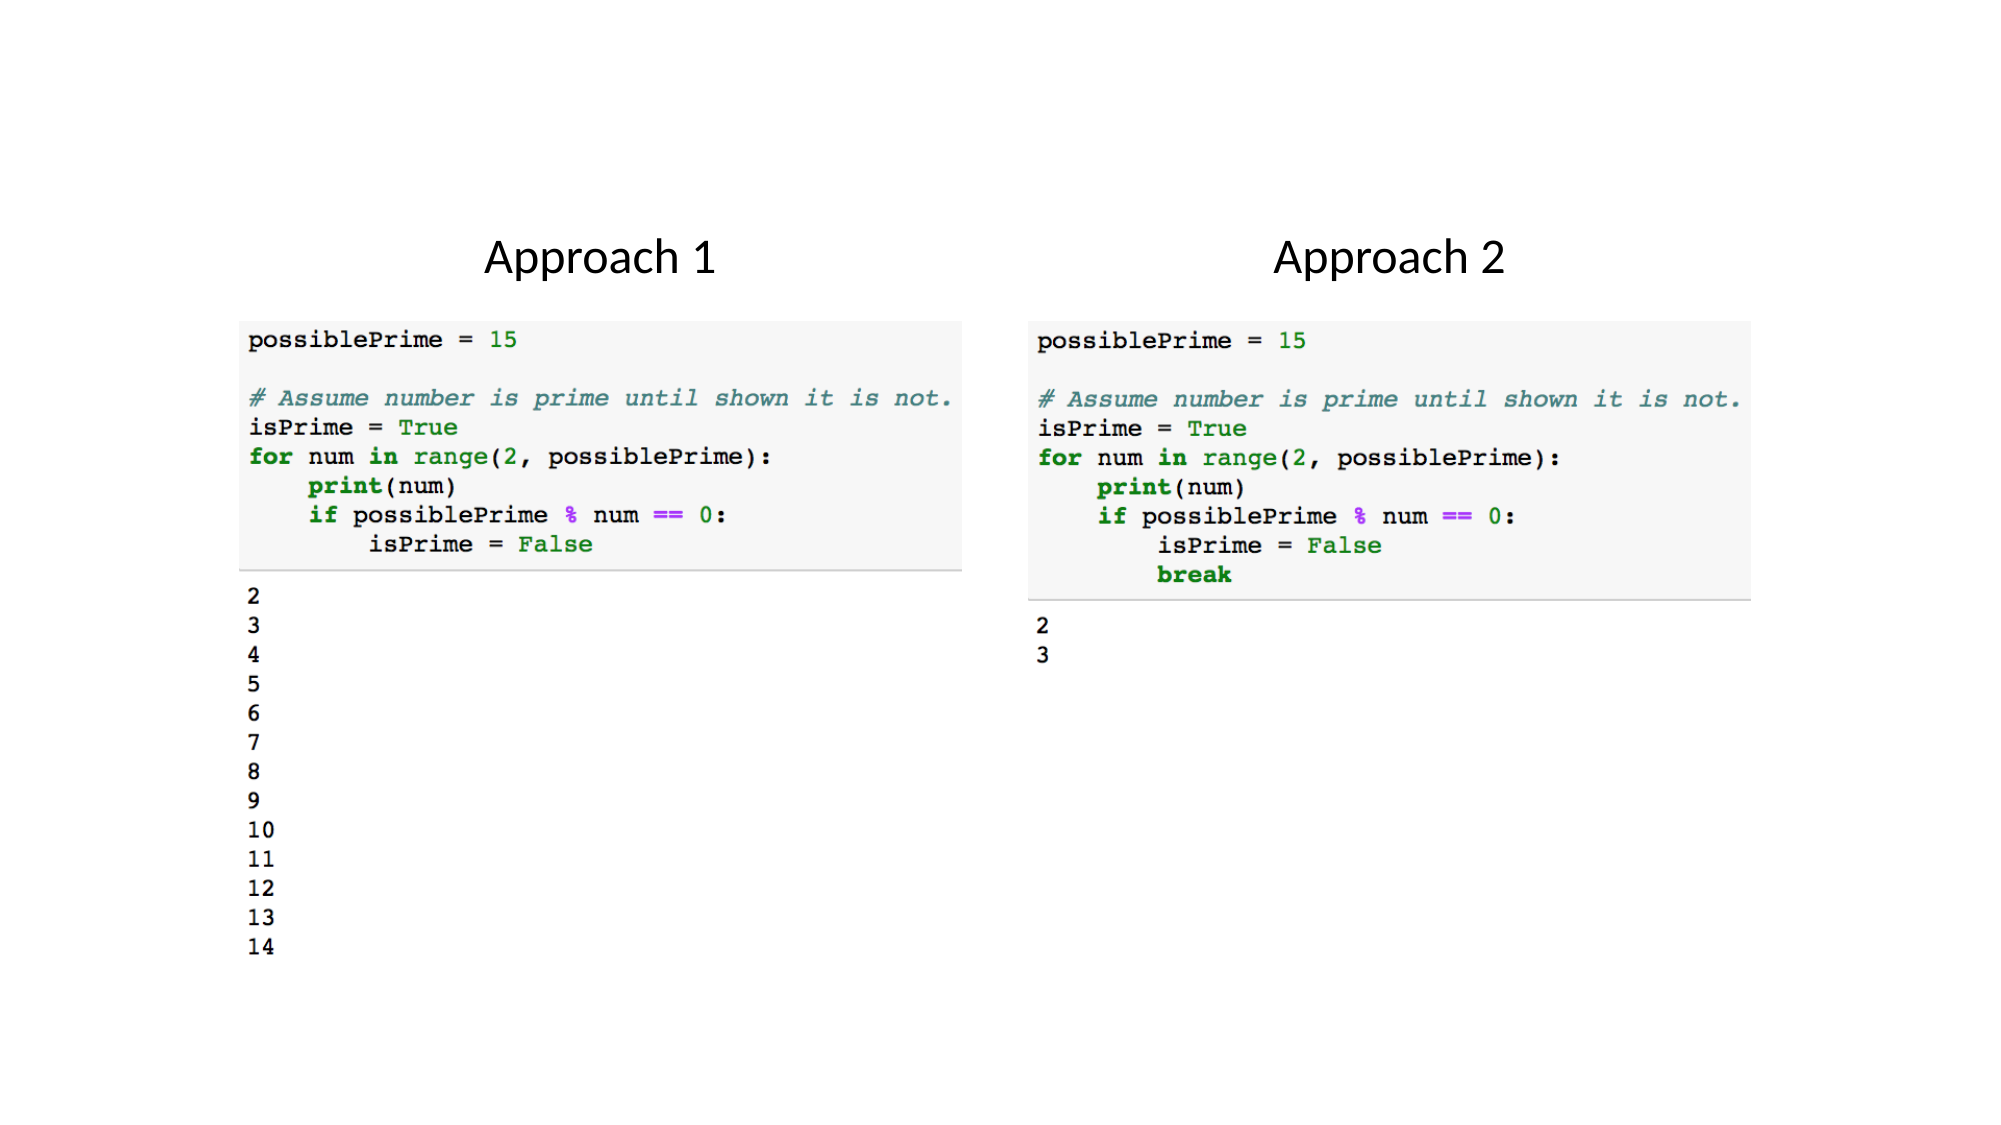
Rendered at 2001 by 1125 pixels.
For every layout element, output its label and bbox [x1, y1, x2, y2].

text_box [239, 216, 1752, 968]
